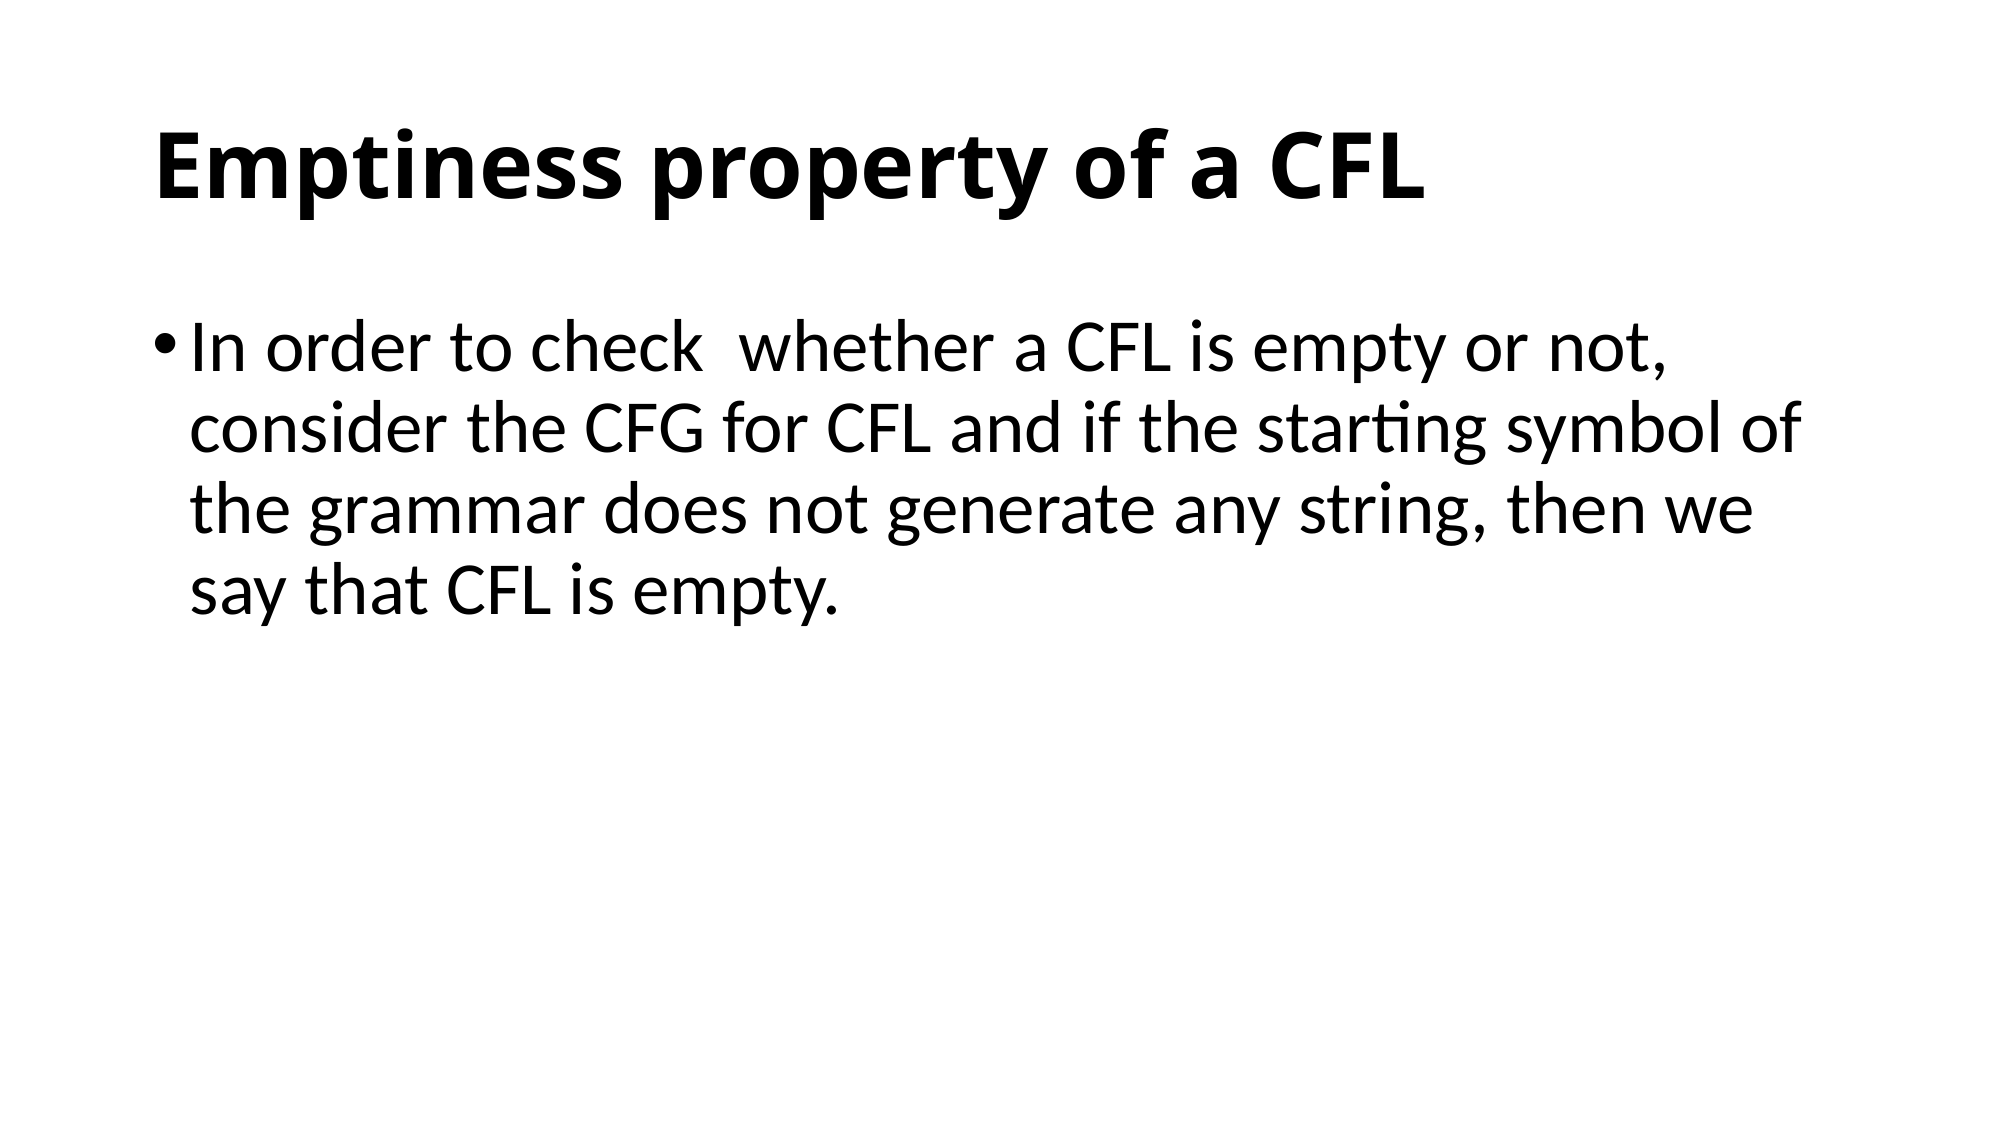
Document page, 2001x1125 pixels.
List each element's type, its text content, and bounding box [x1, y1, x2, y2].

title Emptiness property of a CFL [137, 59, 1863, 278]
list In order to check whether a CFL is empty or not, consider the CFG for CFL and if the starting symbol of the grammar does not generate any string, then we say that CFL is empty. [137, 299, 1863, 1014]
